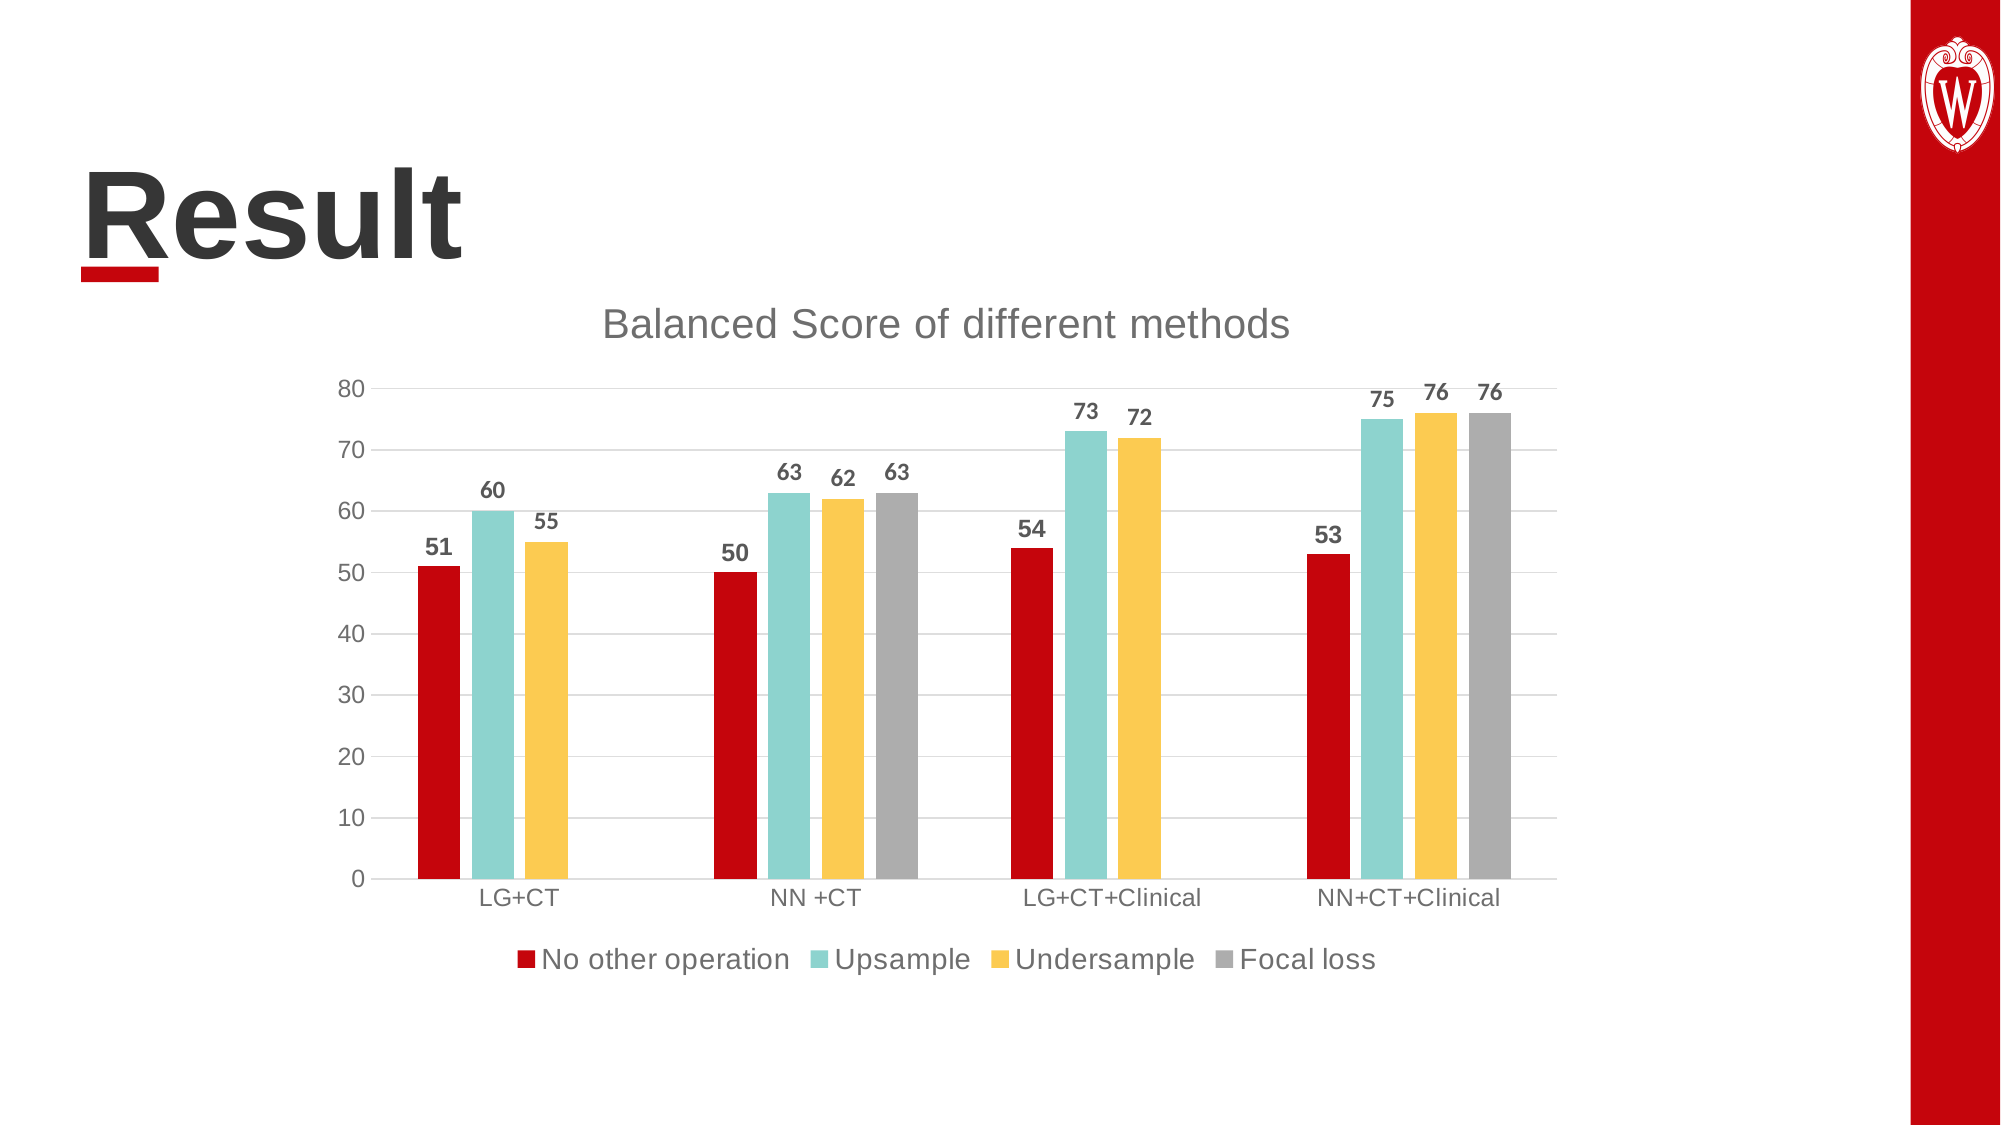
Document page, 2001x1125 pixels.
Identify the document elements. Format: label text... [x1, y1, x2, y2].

list Result [81, 143, 1832, 348]
chart [311, 266, 1583, 982]
picture [1920, 36, 1995, 154]
